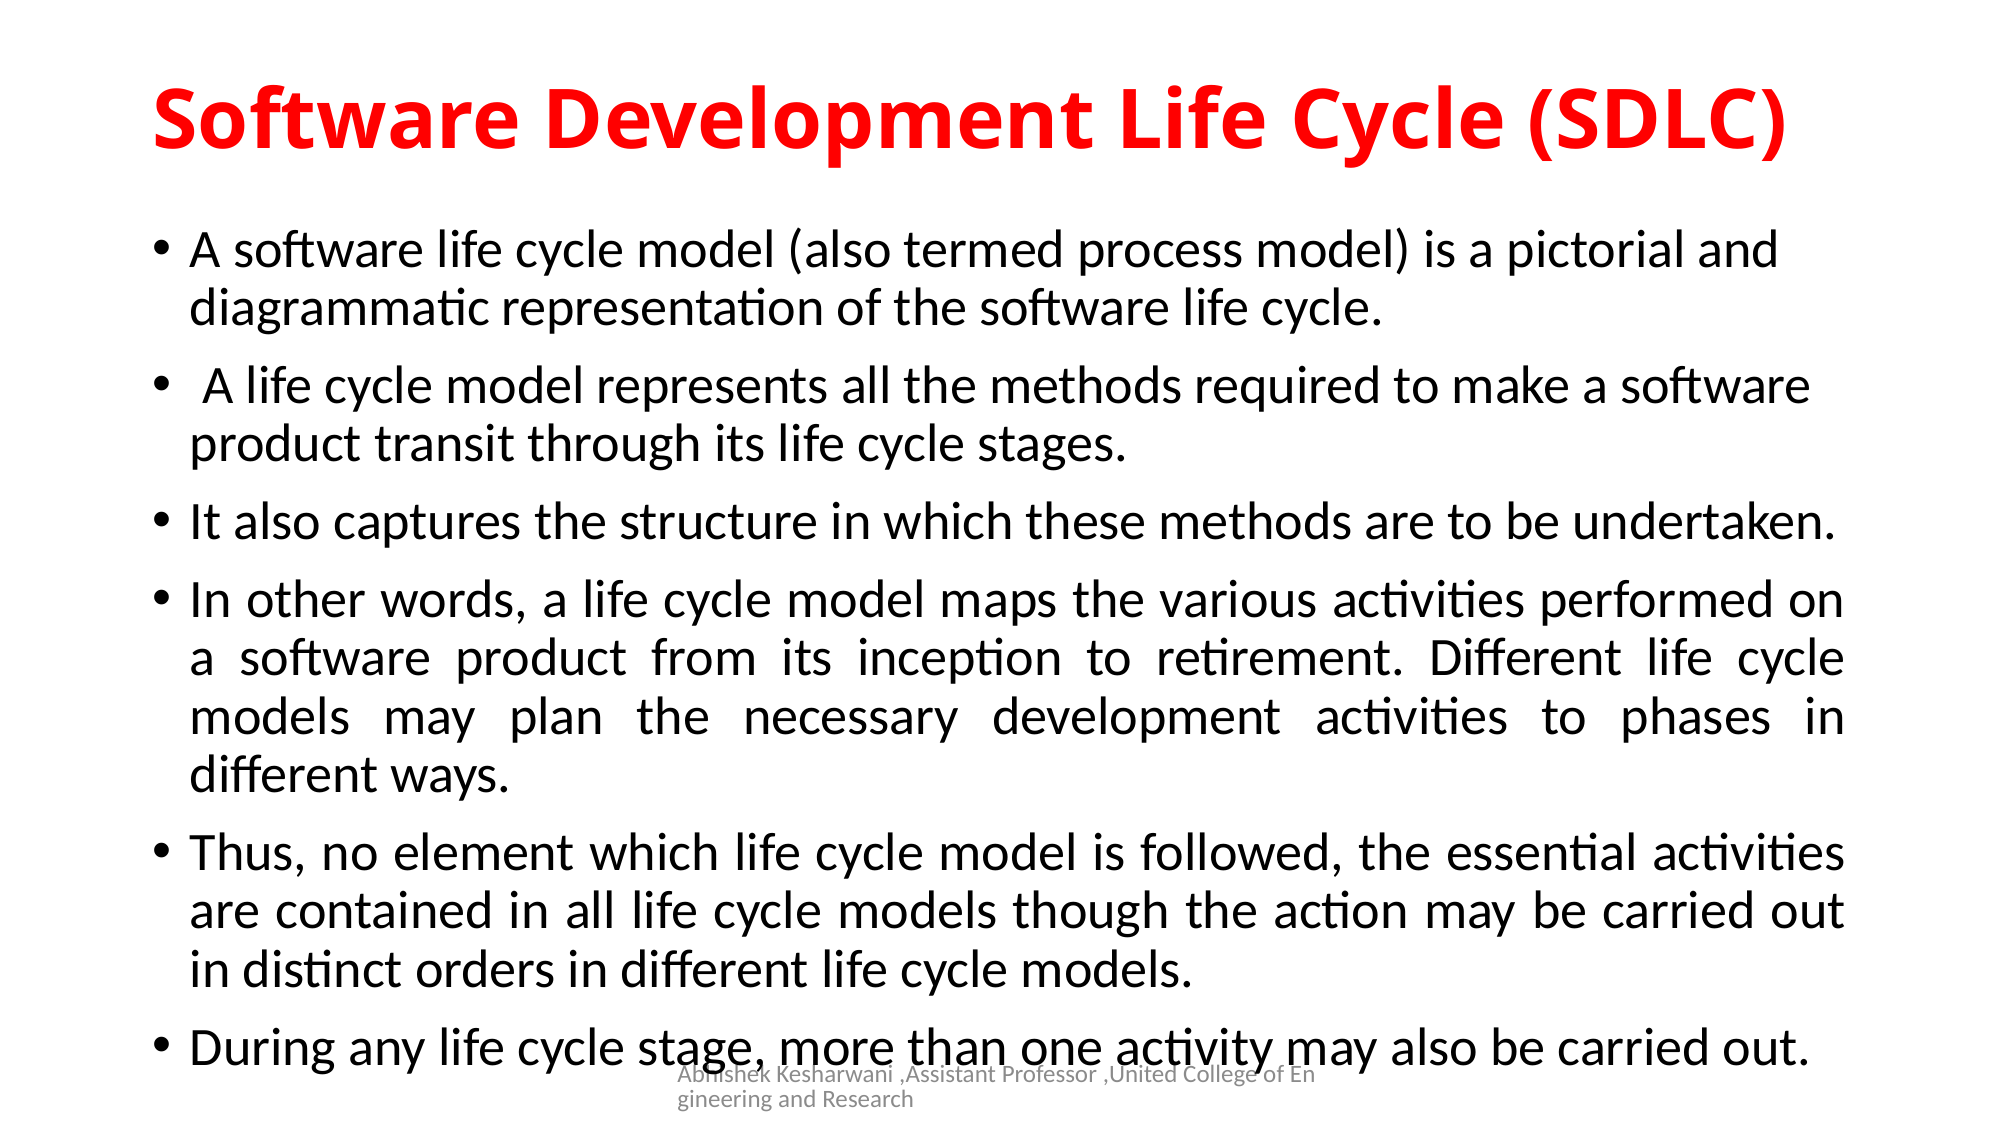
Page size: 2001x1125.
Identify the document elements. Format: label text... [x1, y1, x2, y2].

list A software life cycle model (also termed process model) is a pictorial and diagrammatic representation of the software life cycle. A life cycle model represents all the methods required to make a software product transit through its life cycle stages. It also captures the structure in which these methods are to be undertaken. In other words, a life cycle model maps the various activities performed on a software product from its inception to retirement. Different life cycle models may plan the necessary development activities to phases in different ways. Thus, no element which life cycle model is followed, the essential activities are contained in all life cycle models though the action may be carried out in distinct orders in different life cycle models. During any life cycle stage, more than one activity may also be carried out. [137, 213, 1863, 1090]
title Software Development Life Cycle (SDLC) [137, 59, 1863, 185]
footer Abhishek Kesharwani ,Assistant Professor ,United College of Engineering and Research [662, 1042, 1338, 1103]
